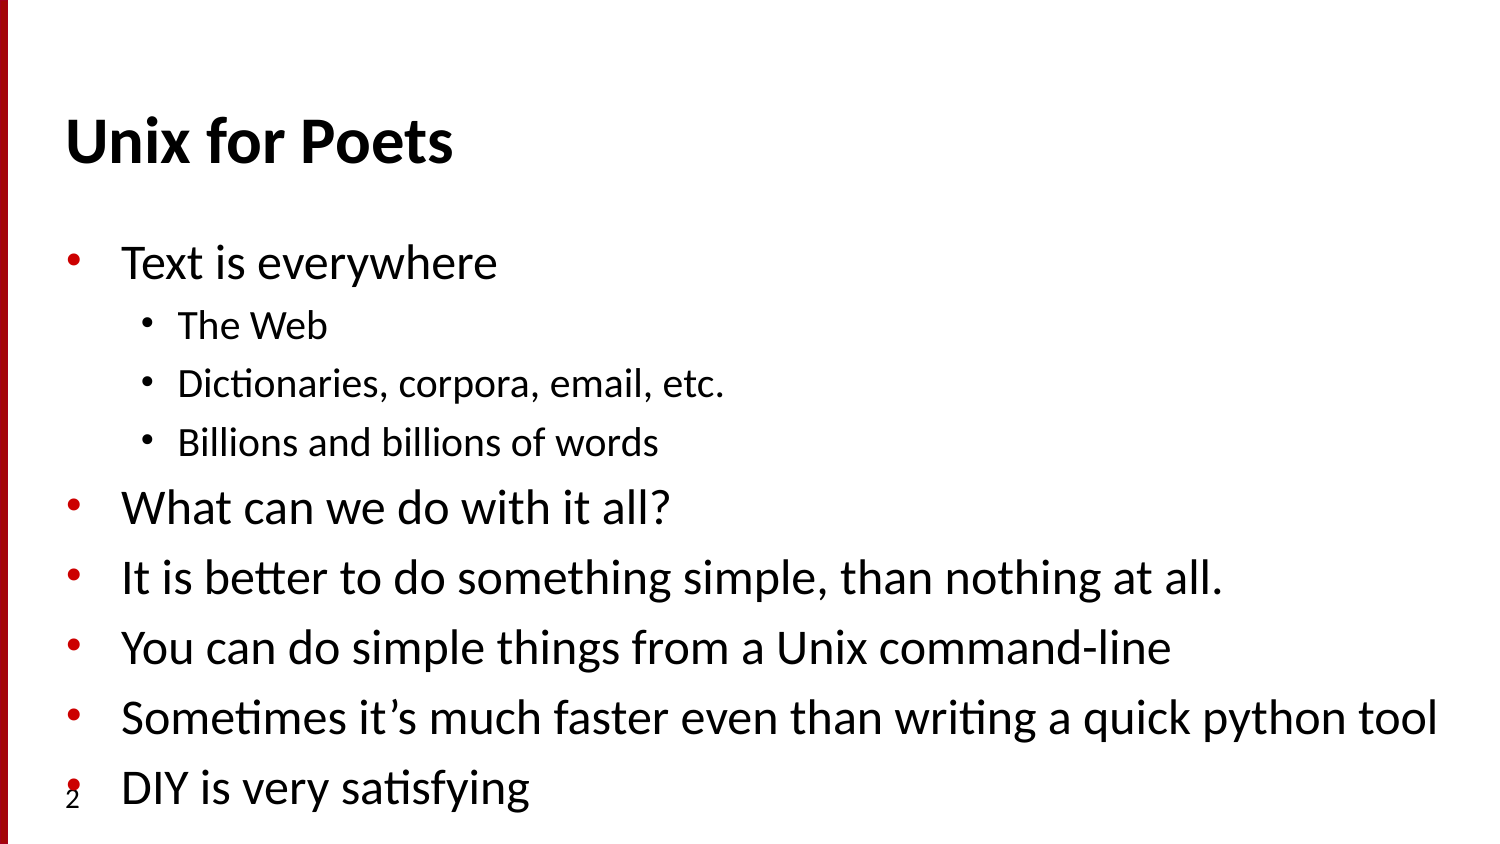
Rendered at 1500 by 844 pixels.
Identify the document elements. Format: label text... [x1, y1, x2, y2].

slide_number 2 [49, 771, 376, 829]
title Unix for Poets [50, 62, 1450, 185]
list Text is everywhere The Web Dictionaries, corpora, email, etc. Billions and billions of words What can we do with it all? It is better to do something simple, than nothing at all. You can do simple things from a Unix command-line Sometimes it’s much faster even than writing a quick python tool DIY is very satisfying [50, 221, 1500, 769]
